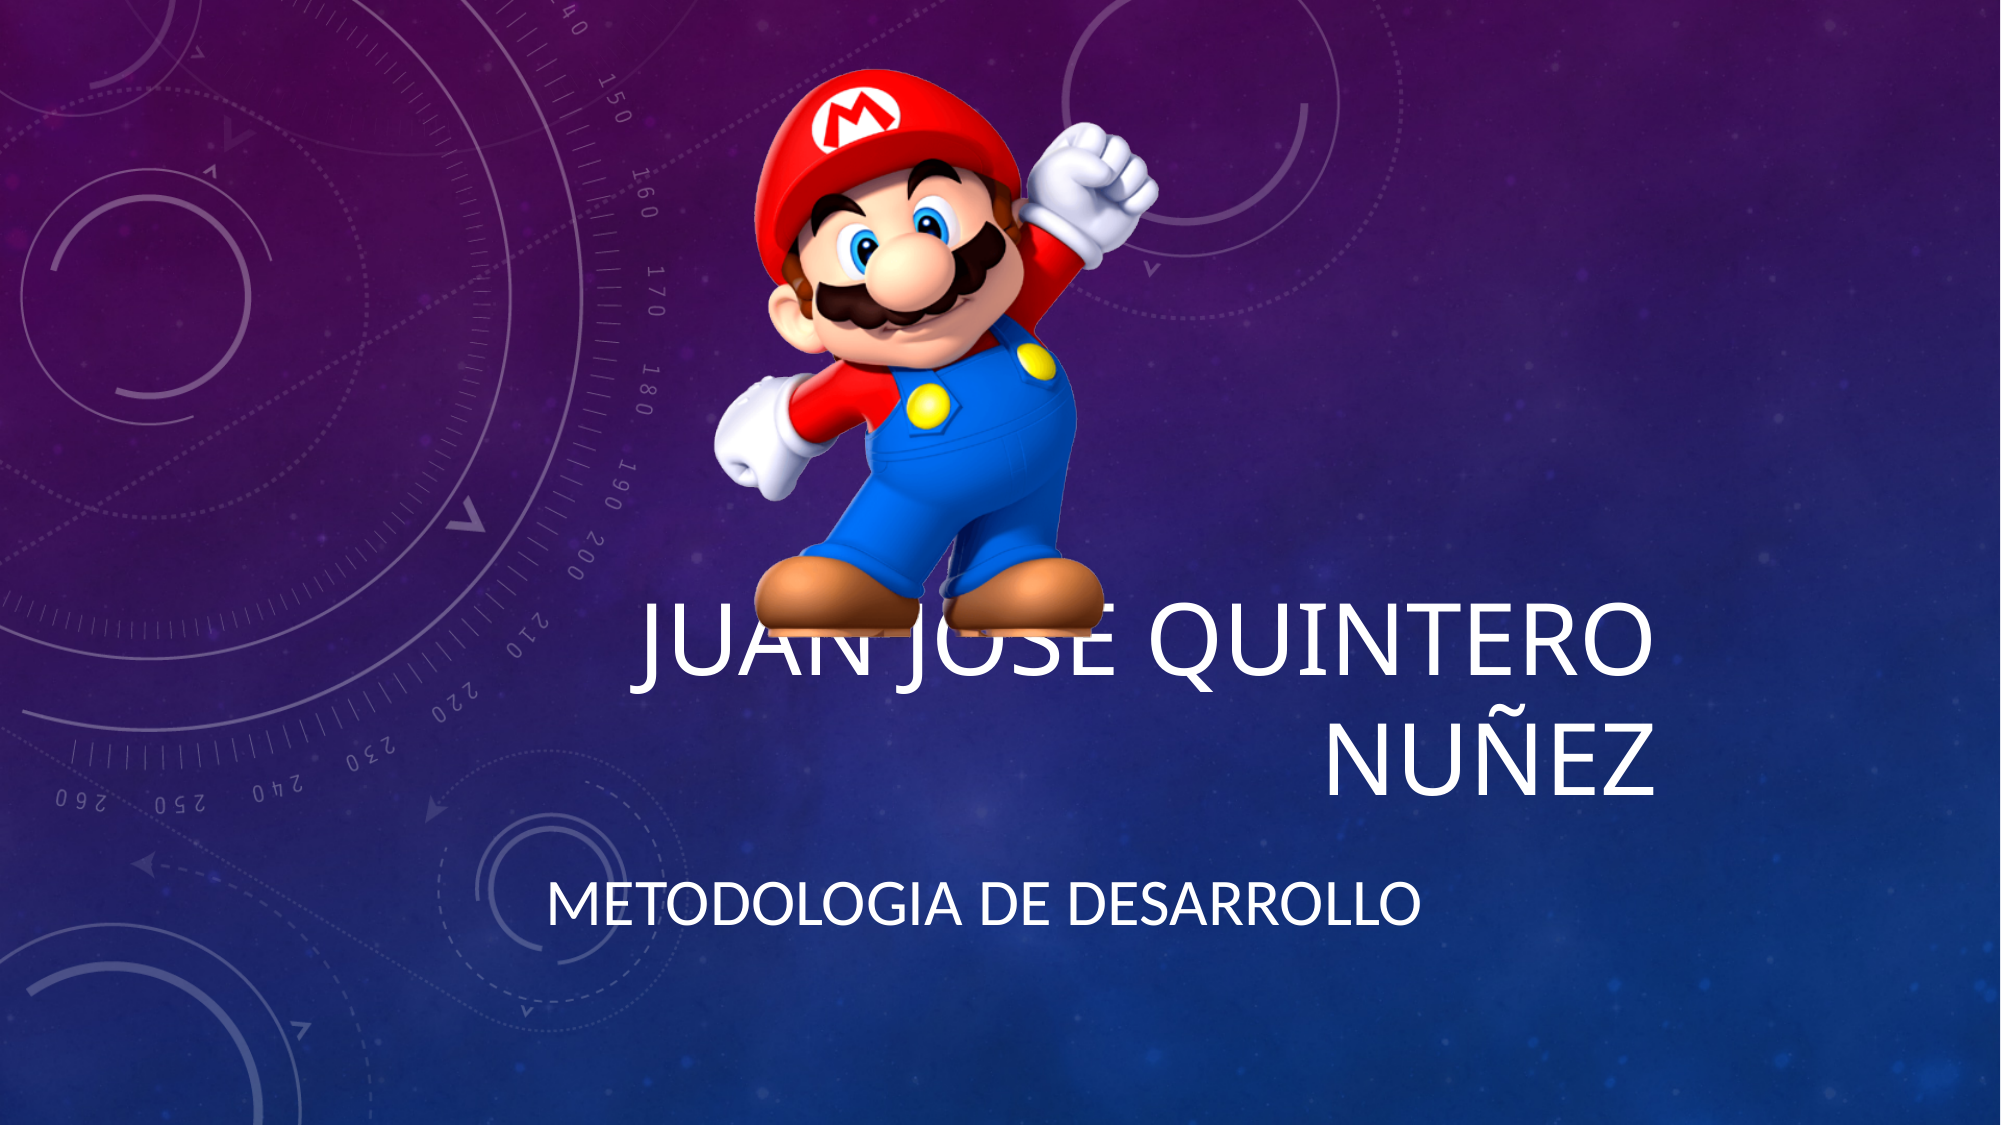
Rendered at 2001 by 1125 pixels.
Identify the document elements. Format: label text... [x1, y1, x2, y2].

title Juan jose quintero nuñez [306, 681, 1674, 823]
picture [0, 0, 2001, 1125]
subtitle Metodologia de desarrollo [257, 851, 1439, 1083]
